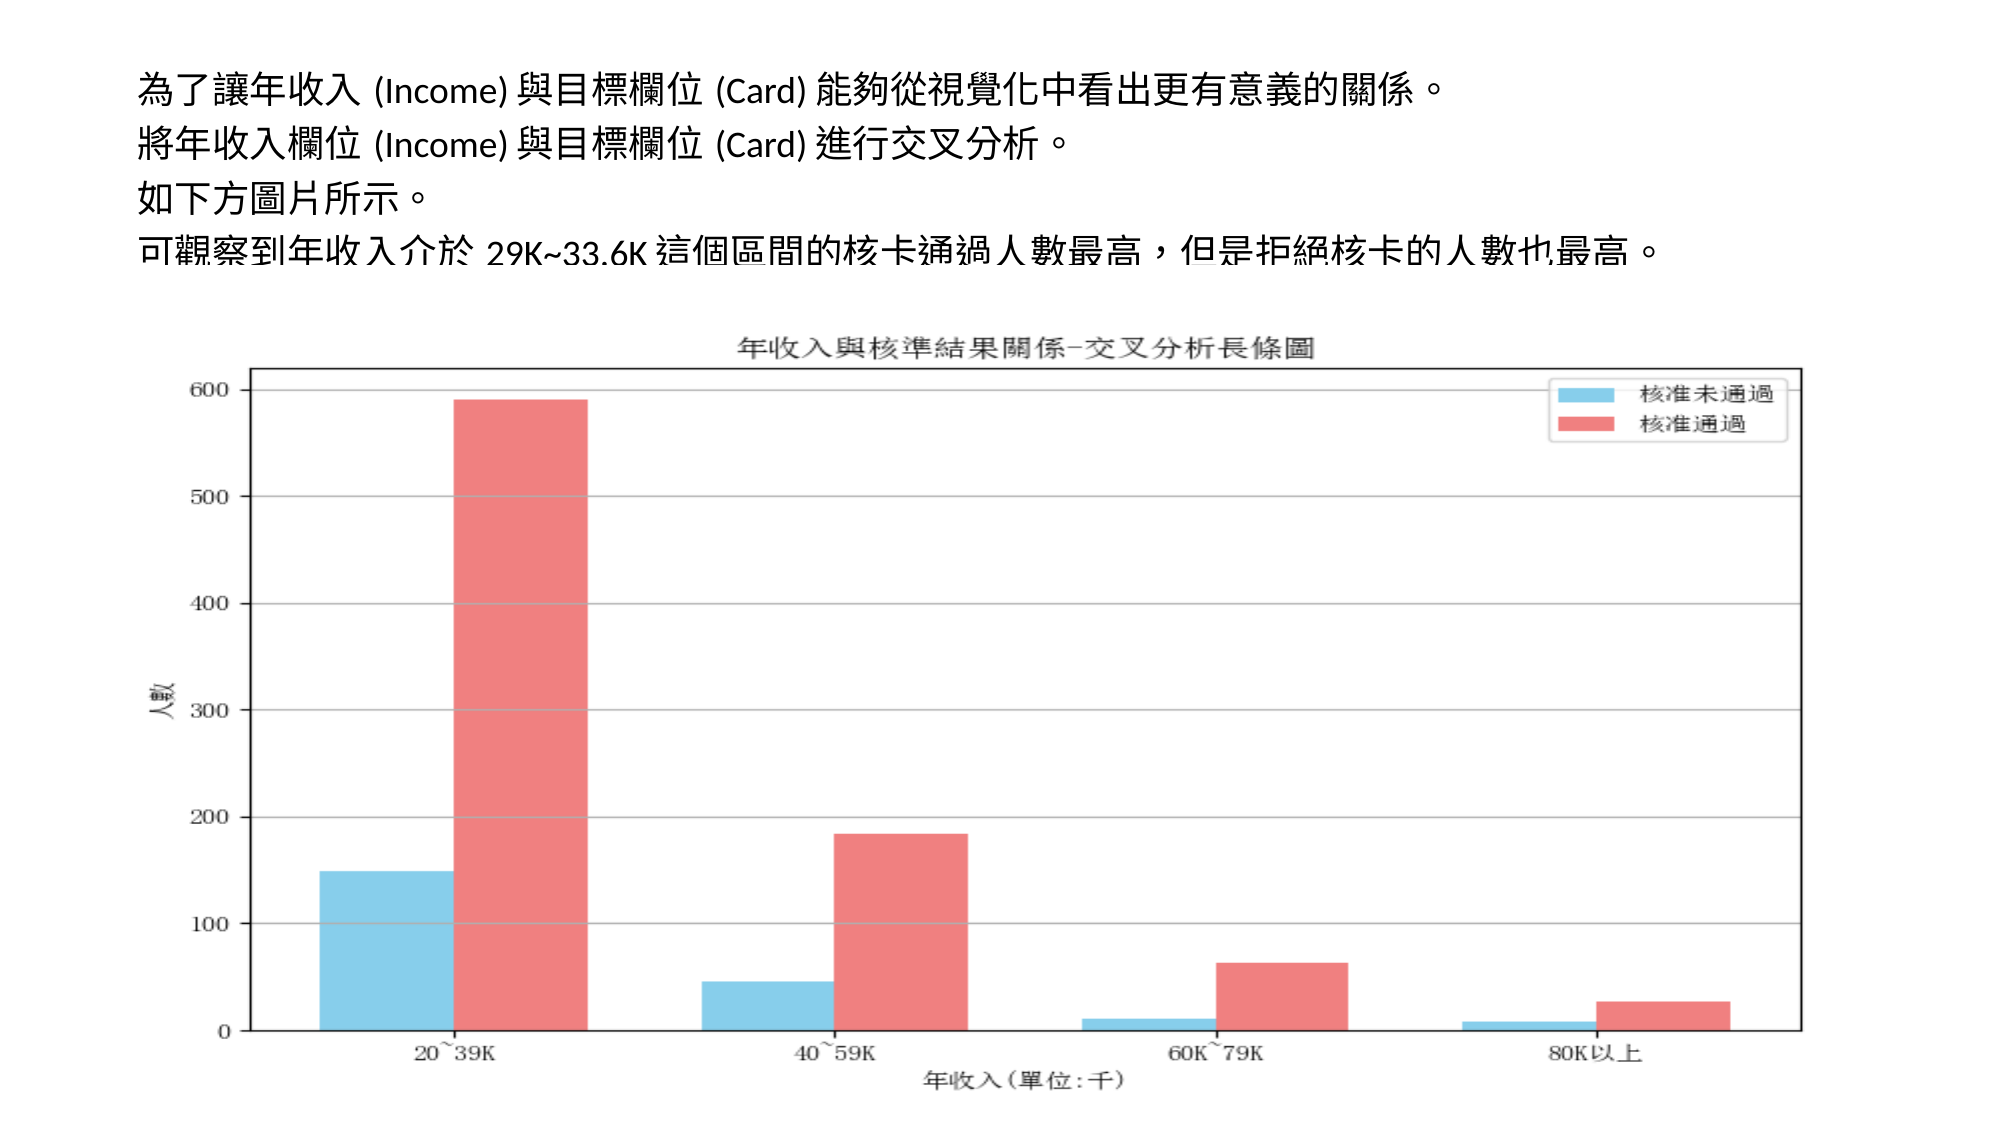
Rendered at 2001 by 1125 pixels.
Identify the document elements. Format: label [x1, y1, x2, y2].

title [137, 60, 1863, 266]
picture [0, 265, 2000, 1125]
